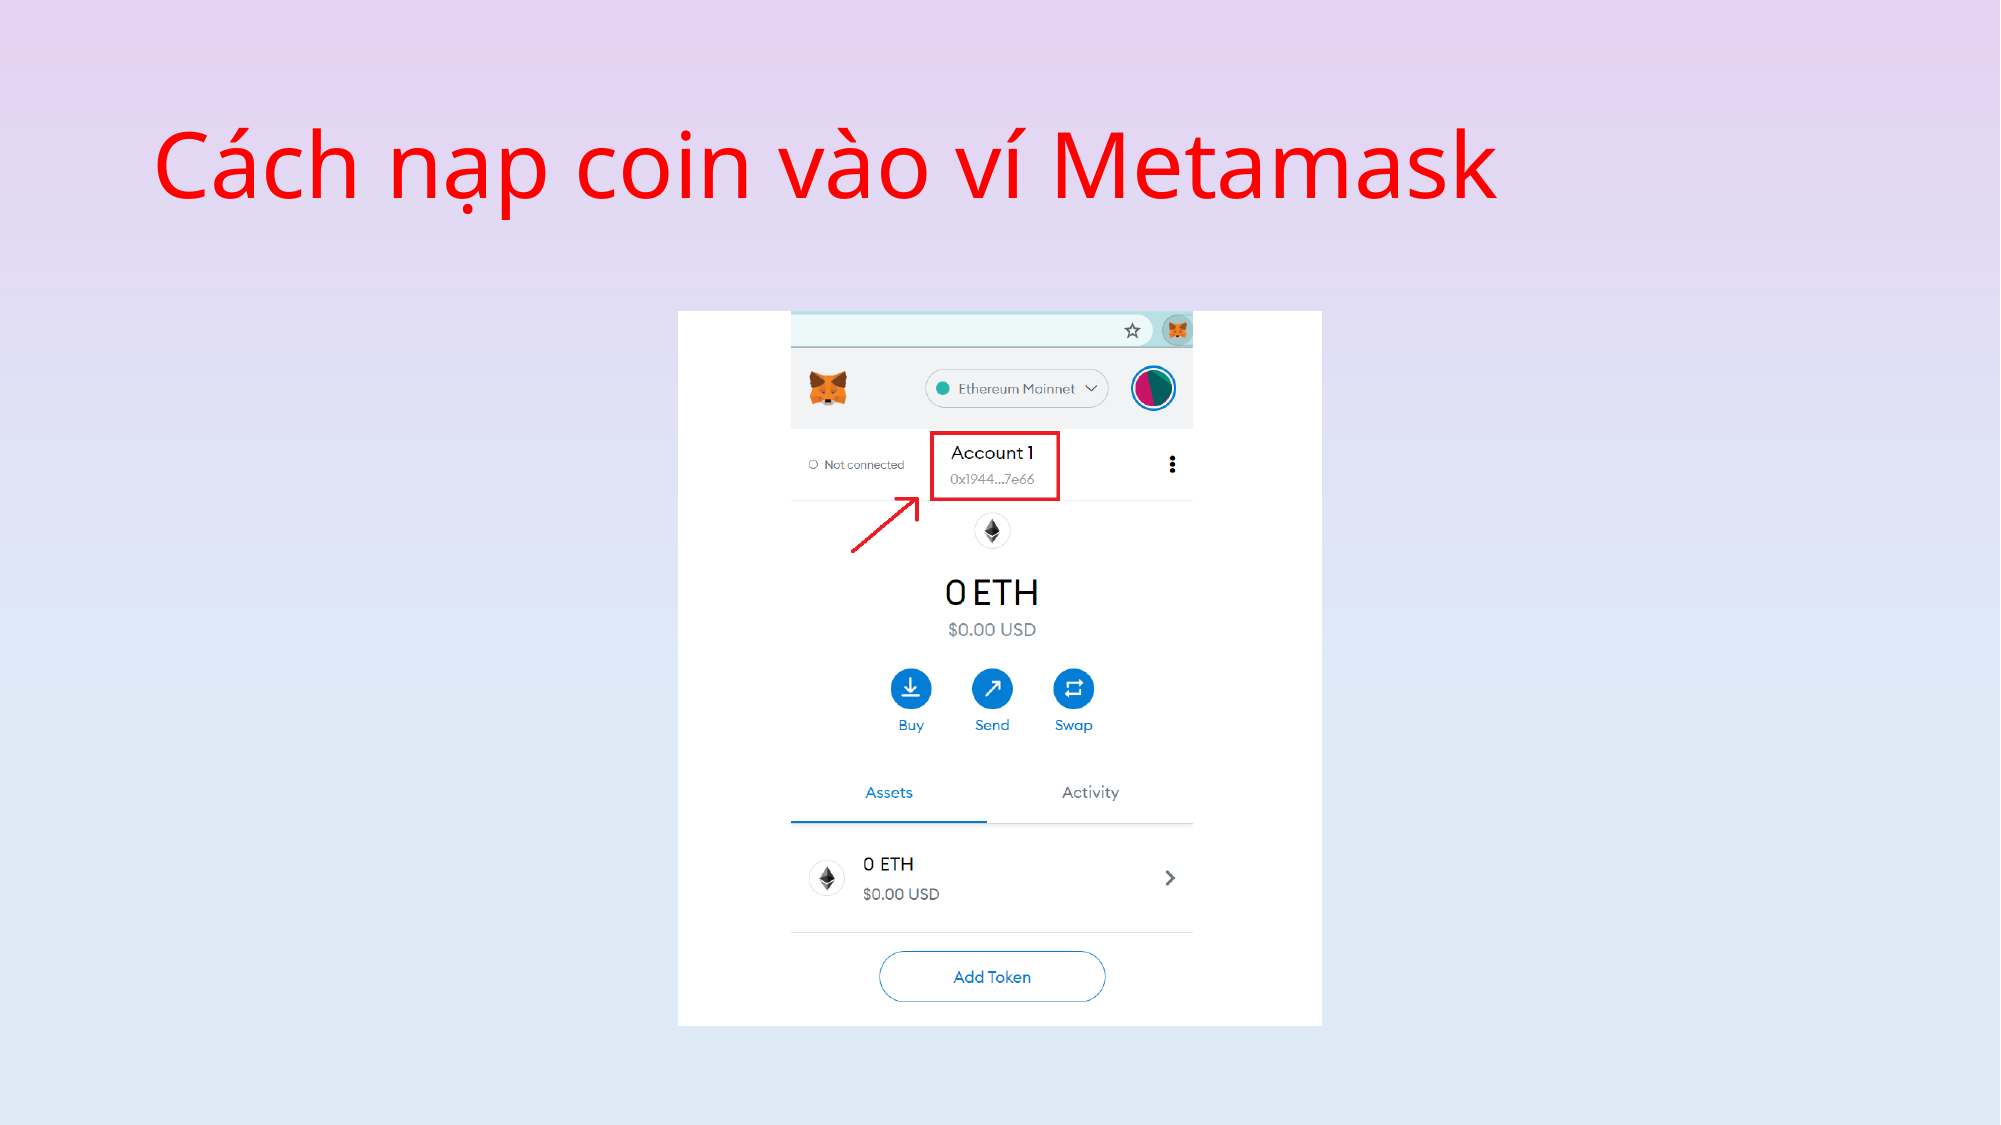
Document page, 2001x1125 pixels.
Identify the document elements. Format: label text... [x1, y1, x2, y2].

title Cách nạp coin vào ví Metamask [137, 59, 1863, 278]
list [678, 311, 1322, 1026]
